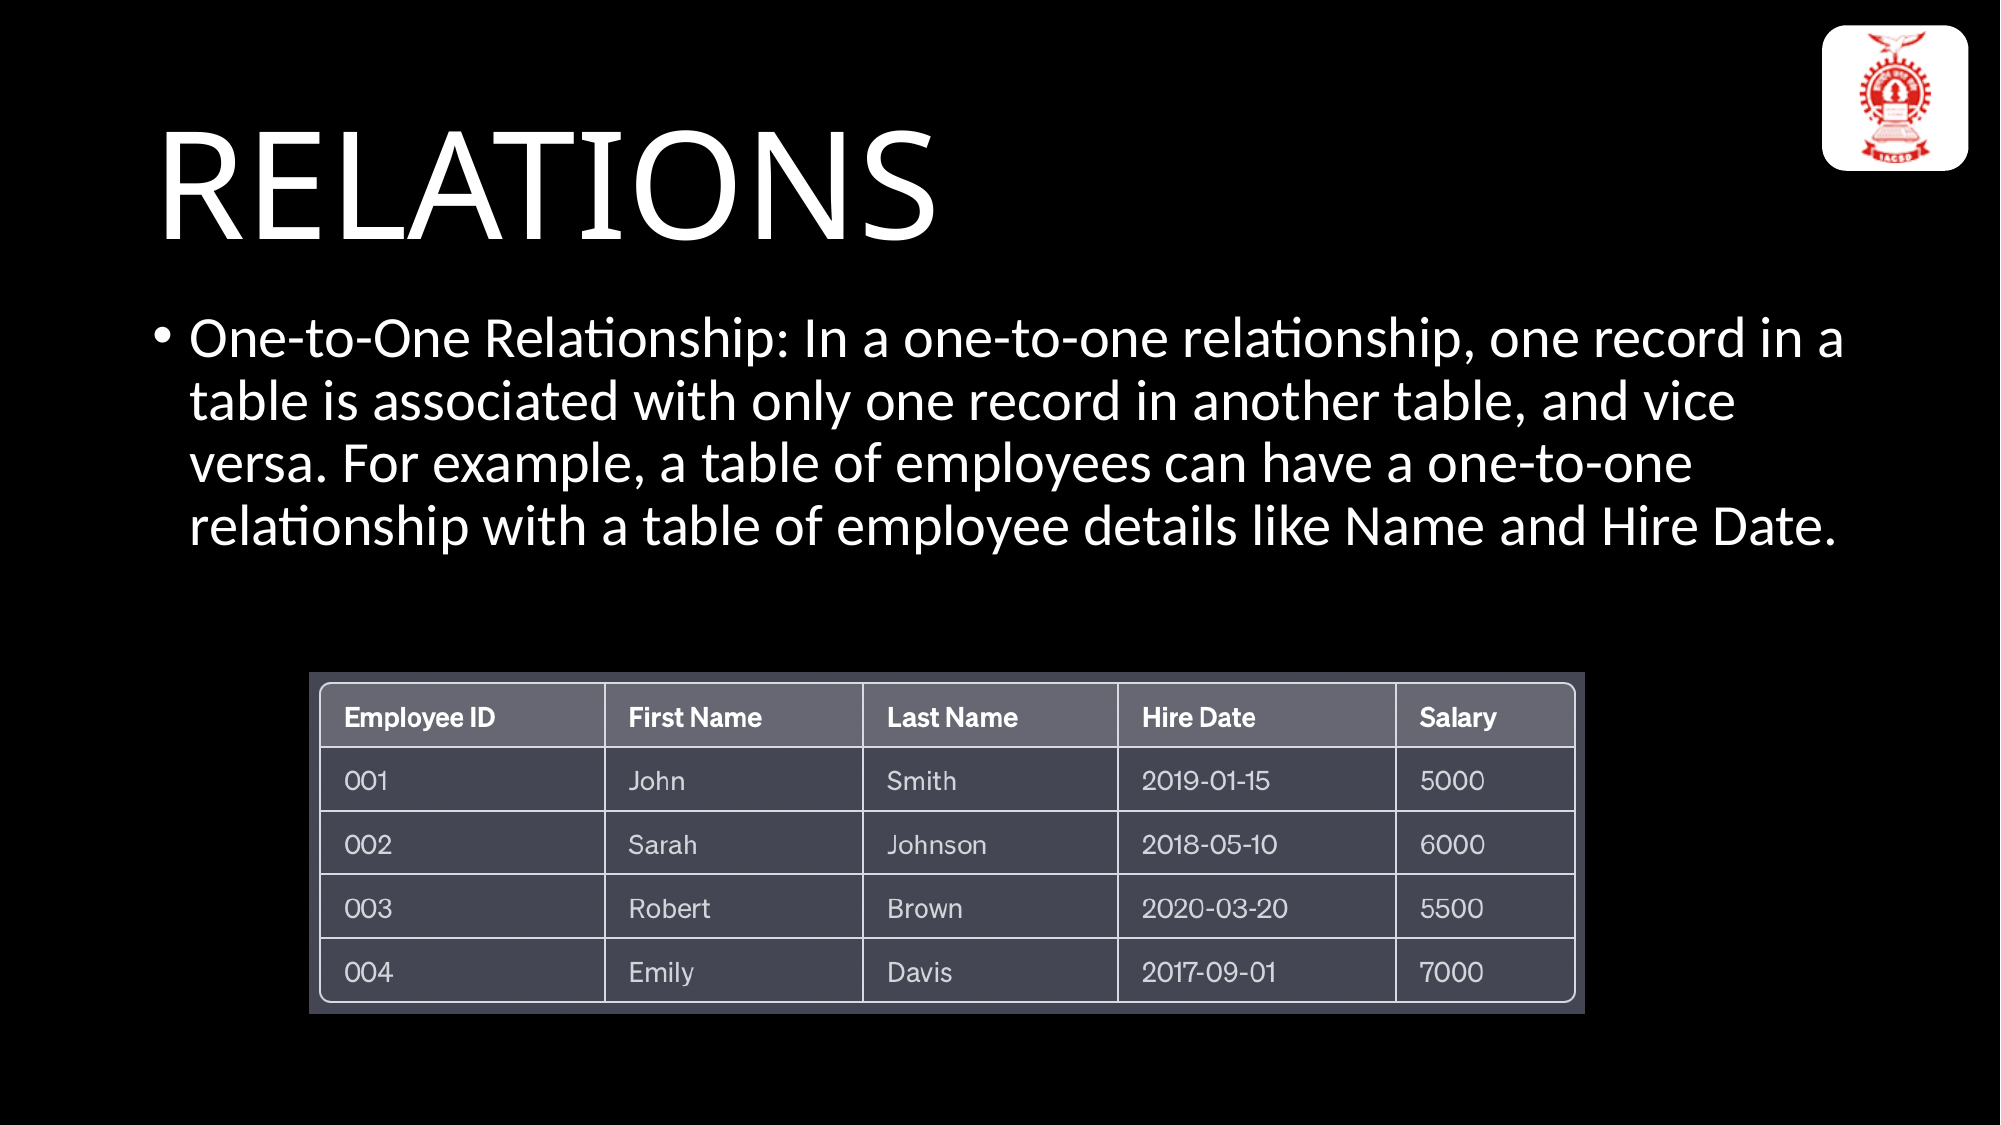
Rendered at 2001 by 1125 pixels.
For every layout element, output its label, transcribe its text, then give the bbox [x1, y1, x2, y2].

picture [1804, 31, 1987, 165]
text_box One-to-One Relationship: In a one-to-one relationship, one record in a table is associated with only one record in another table, and vice versa. For example, a table of employees can have a one-to-one relationship with a table of employee details like Name and Hire Date. [137, 299, 1863, 1014]
picture [309, 672, 1585, 1014]
text_box RELATIONS [137, 81, 1863, 299]
